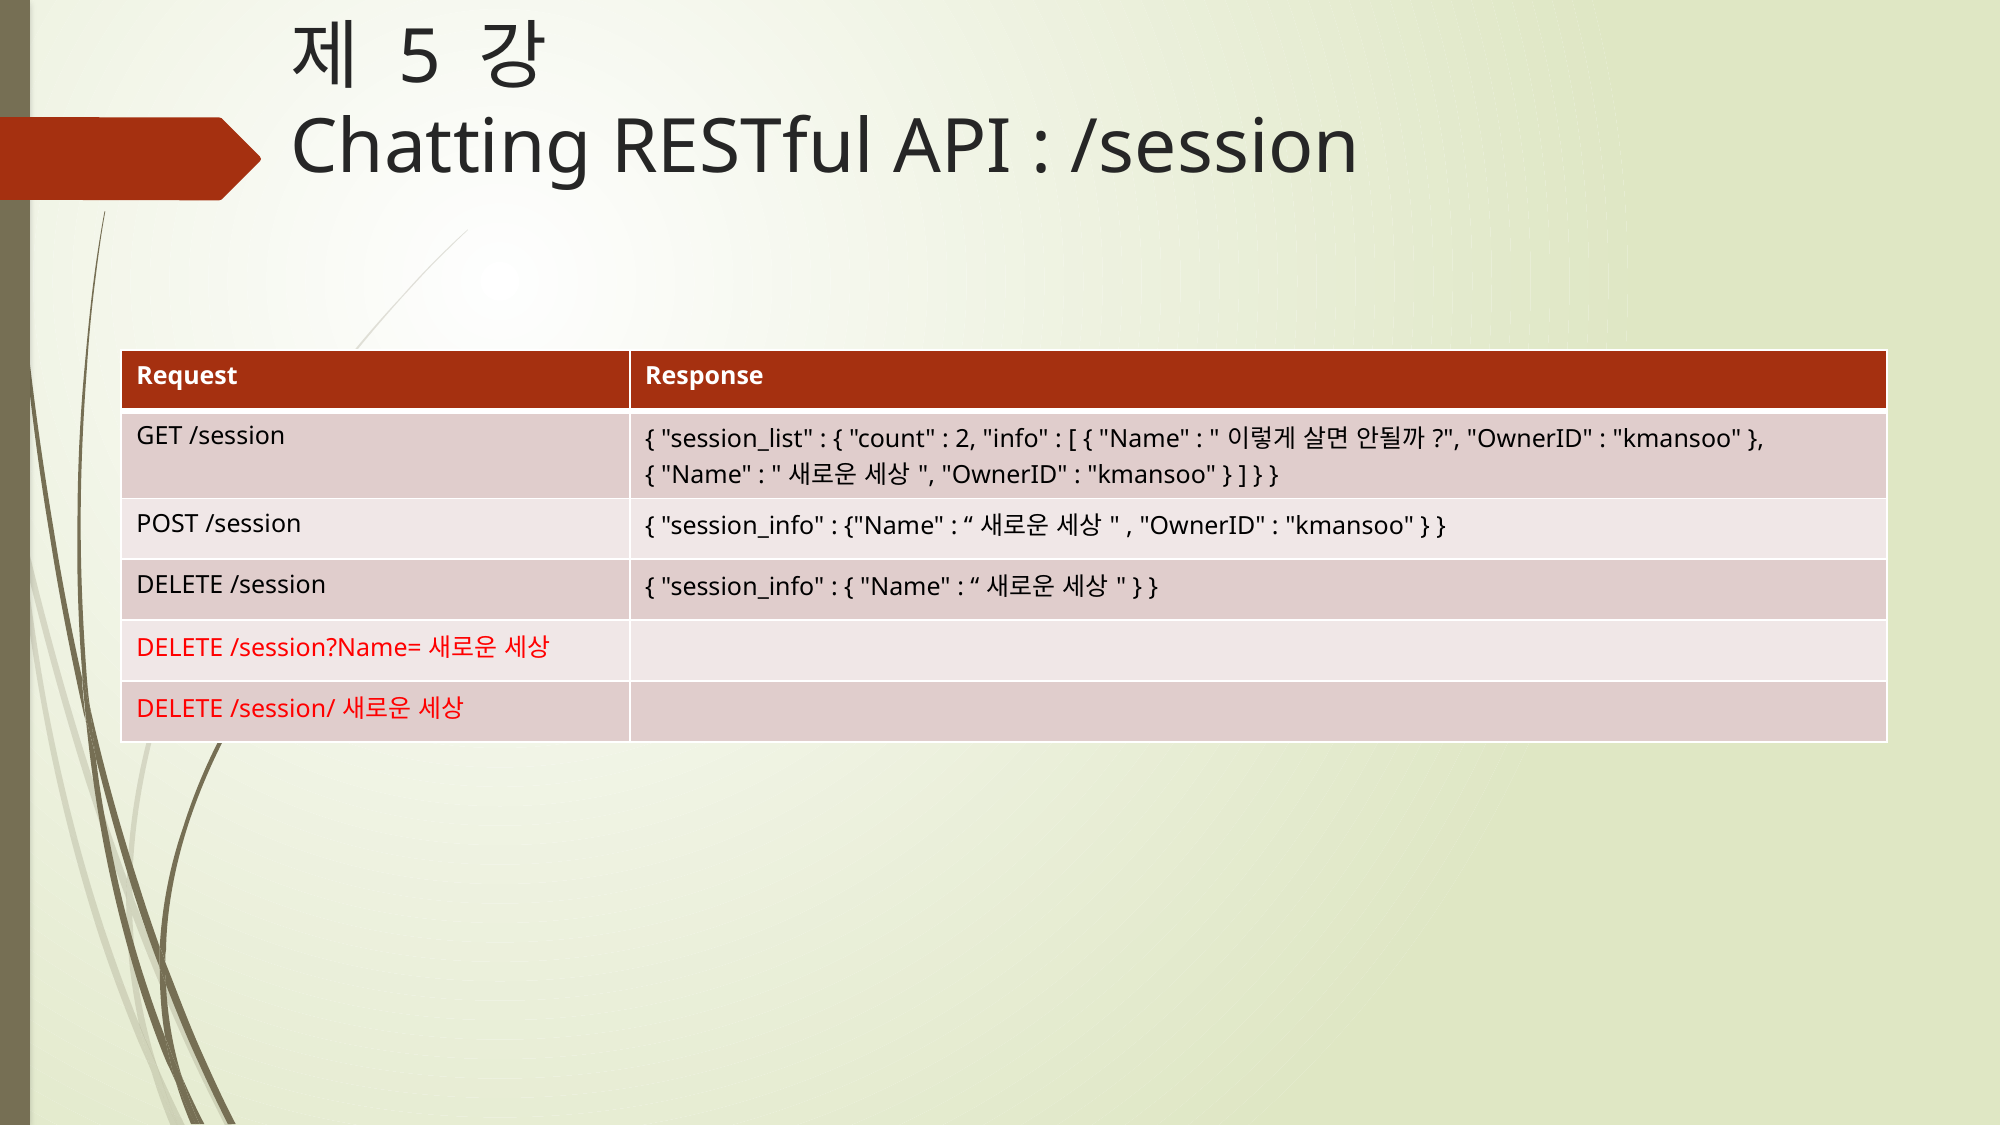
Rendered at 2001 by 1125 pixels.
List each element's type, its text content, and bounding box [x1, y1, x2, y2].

table_cell DELETE /session/새로운 세상 [122, 682, 629, 741]
table_cell GET /session [122, 414, 629, 498]
table_header Request [122, 351, 629, 408]
table_cell [631, 682, 1886, 741]
table_cell DELETE /session [122, 560, 629, 619]
table_cell { "session_list" : { "count" : 2, "info" : [ { "Name" : "이렇게 살면 안될까?", "OwnerID" : "kmansoo" }, { "Name" : "새로운 세상", "OwnerID" : "kmansoo" } ] } } [631, 414, 1886, 498]
table_cell { "session_info" : { "Name" : “새로운 세상" } } [631, 560, 1886, 619]
table_cell POST /session [122, 499, 629, 558]
table_header Response [631, 351, 1886, 408]
title 제 5 강 Chatting RESTful API : /session [275, 0, 1738, 211]
table_cell [631, 621, 1886, 680]
table_cell { "session_info" : {"Name" : “새로운 세상" , "OwnerID" : "kmansoo" } } [631, 499, 1886, 558]
table_cell DELETE /session?Name=새로운 세상 [122, 621, 629, 680]
